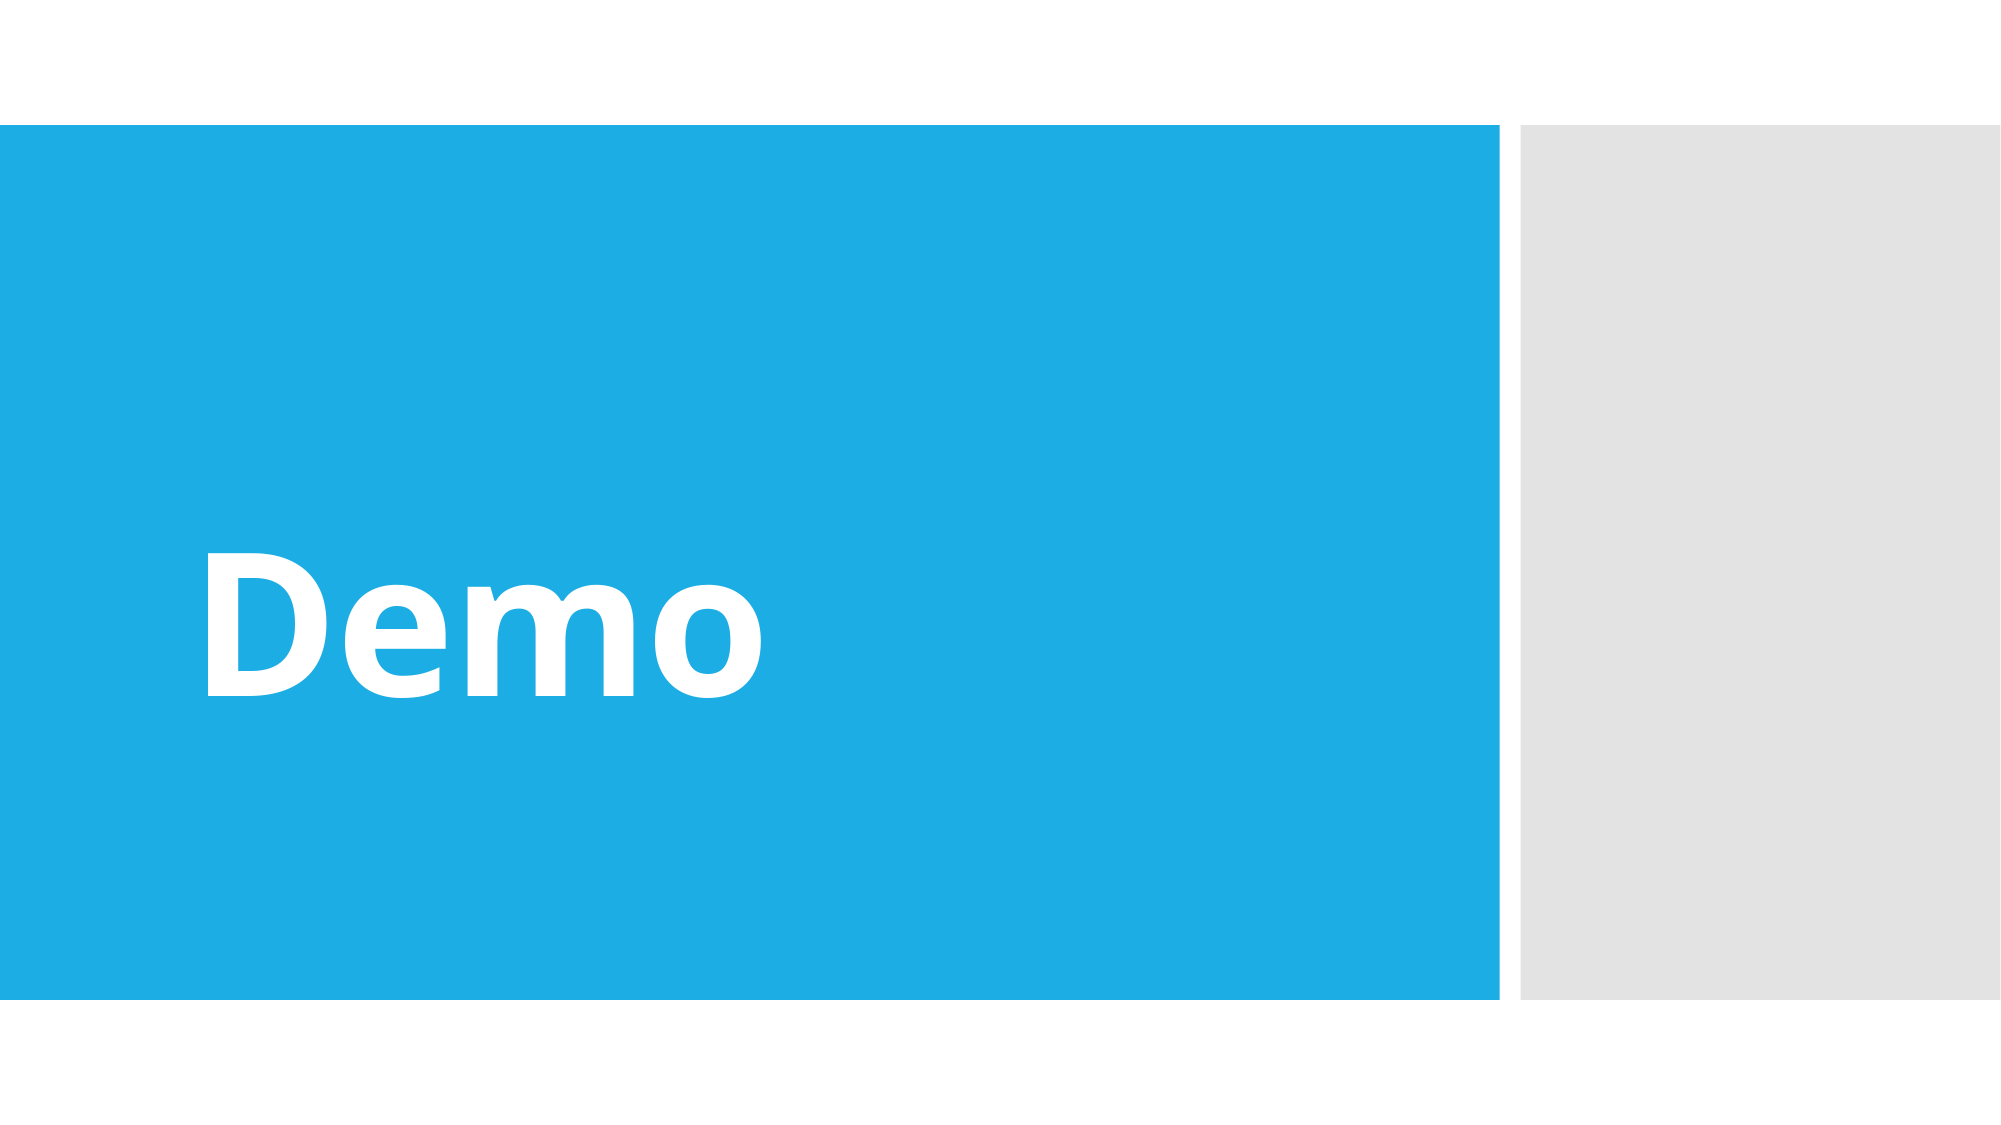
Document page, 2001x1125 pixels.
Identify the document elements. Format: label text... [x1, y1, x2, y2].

title Demo [175, 213, 1376, 747]
